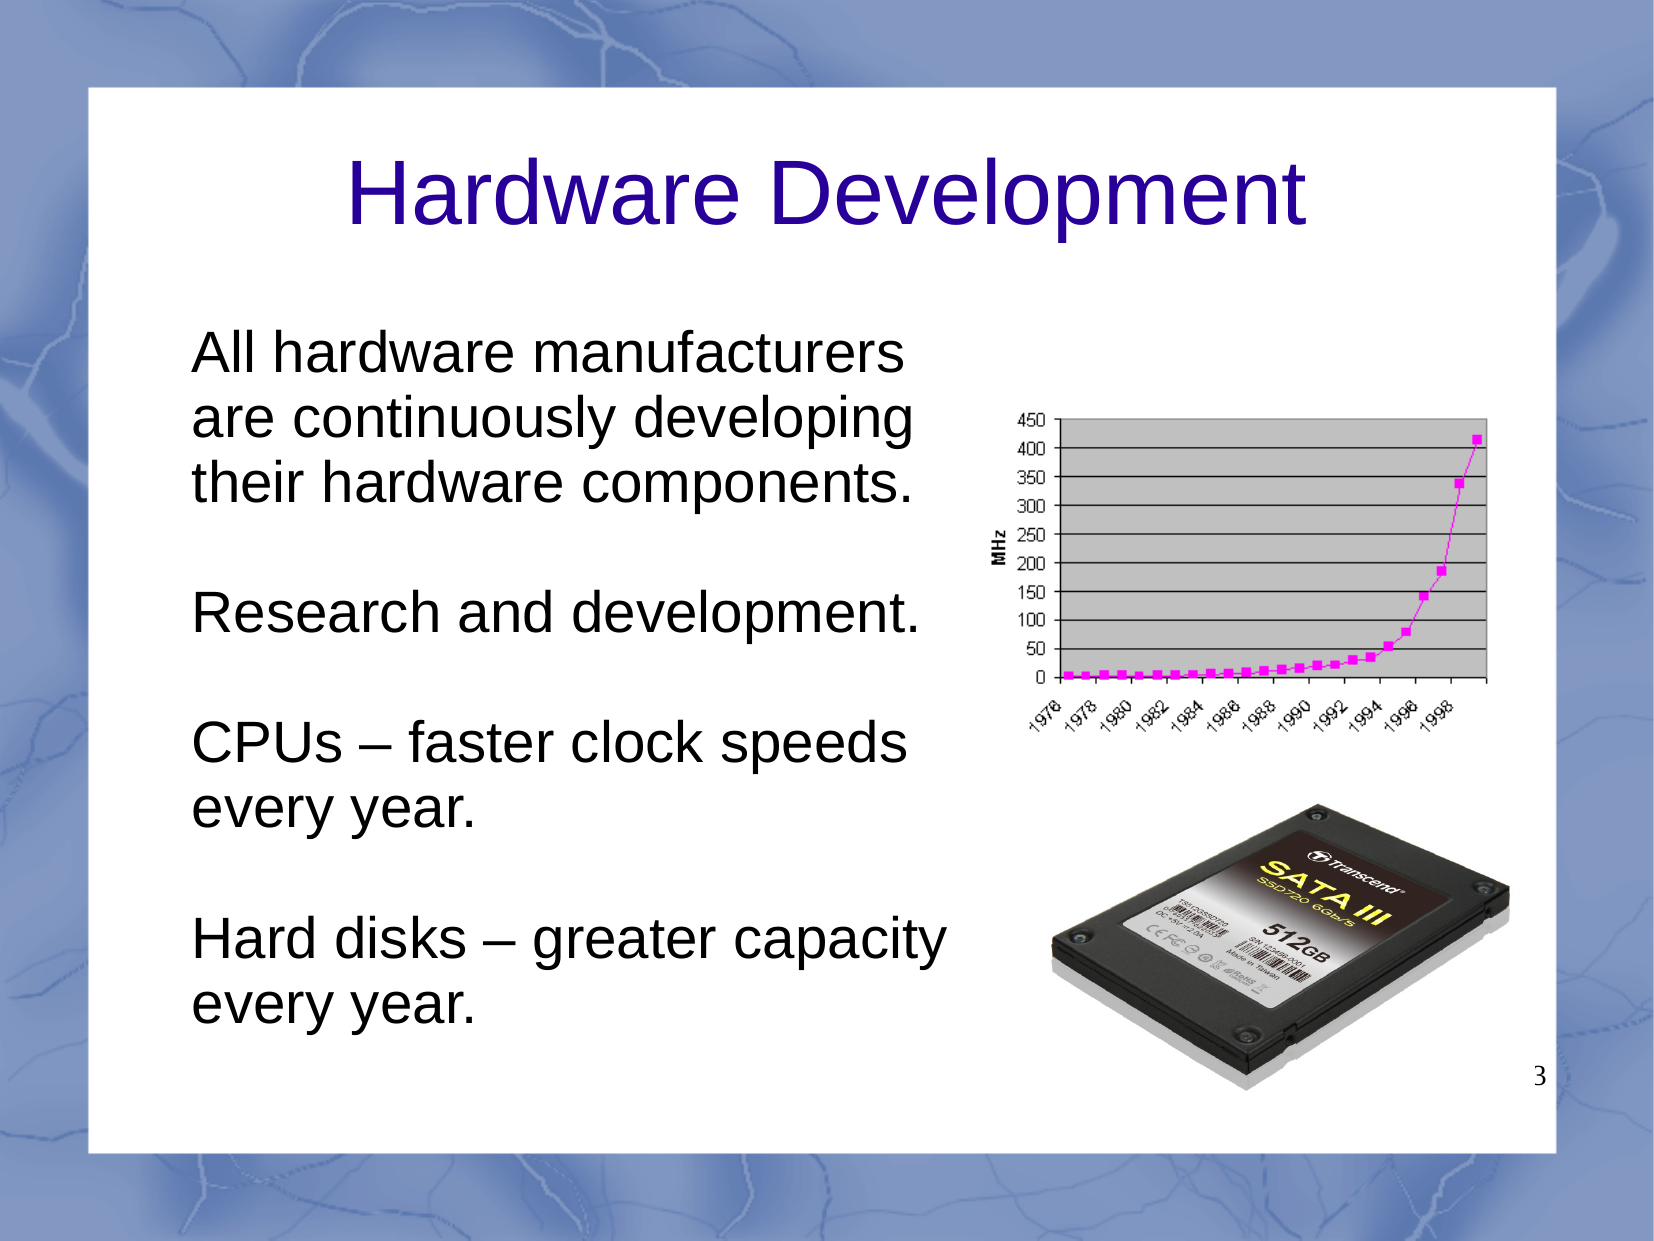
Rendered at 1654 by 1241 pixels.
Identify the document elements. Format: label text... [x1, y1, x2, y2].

slide_number 3 [1161, 1058, 1548, 1145]
picture [0, 0, 1654, 1241]
text_box All hardware manufacturers are continuously developing their hardware components. Research and development. CPUs – faster clock speeds every year. Hard disks – greater capacity every year. [177, 312, 969, 1044]
title Hardware Development [118, 90, 1536, 298]
